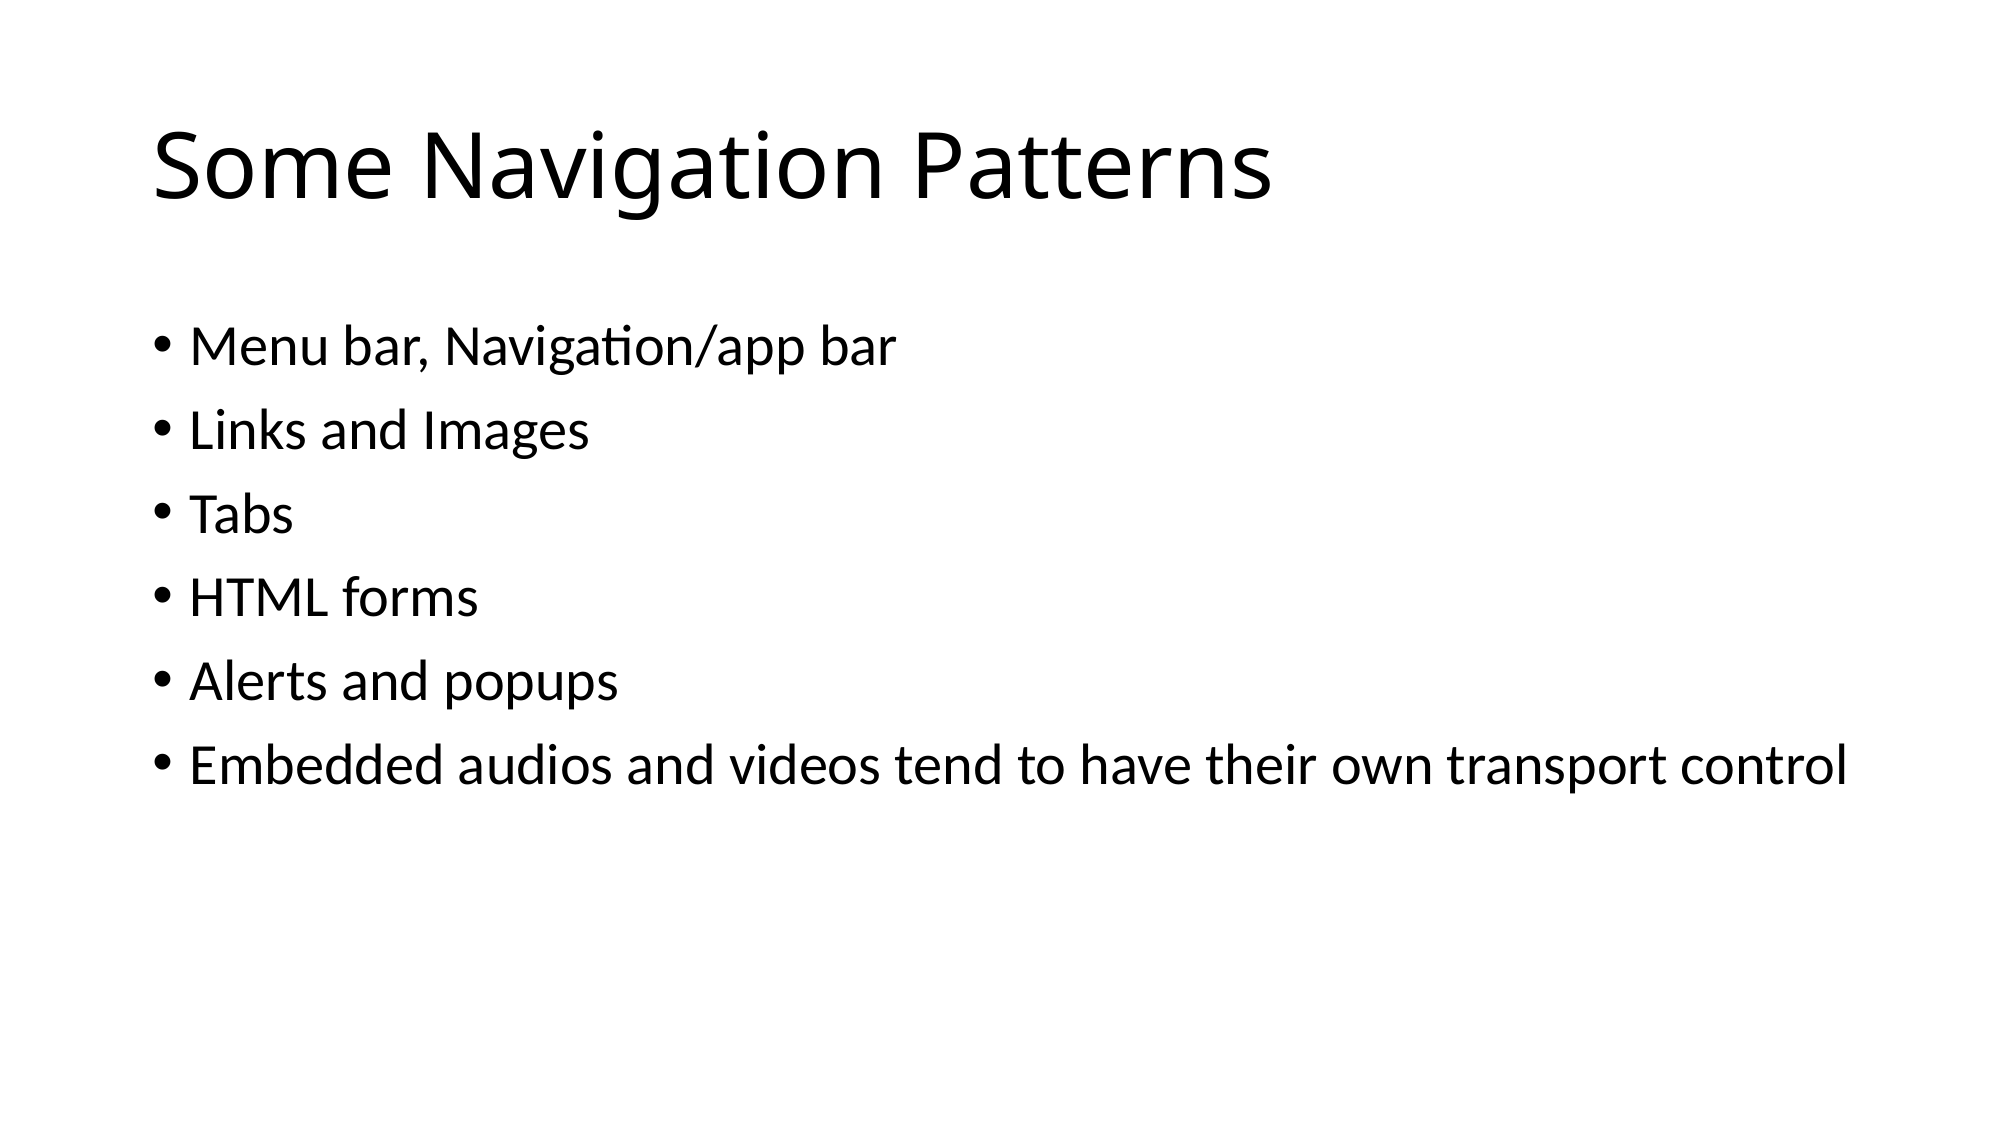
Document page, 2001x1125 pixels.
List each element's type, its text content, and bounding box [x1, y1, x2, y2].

title Some Navigation Patterns [137, 59, 1863, 278]
list Menu bar, Navigation/app bar Links and Images Tabs HTML forms Alerts and popups Embedded audios and videos tend to have their own transport control [137, 308, 1911, 1022]
